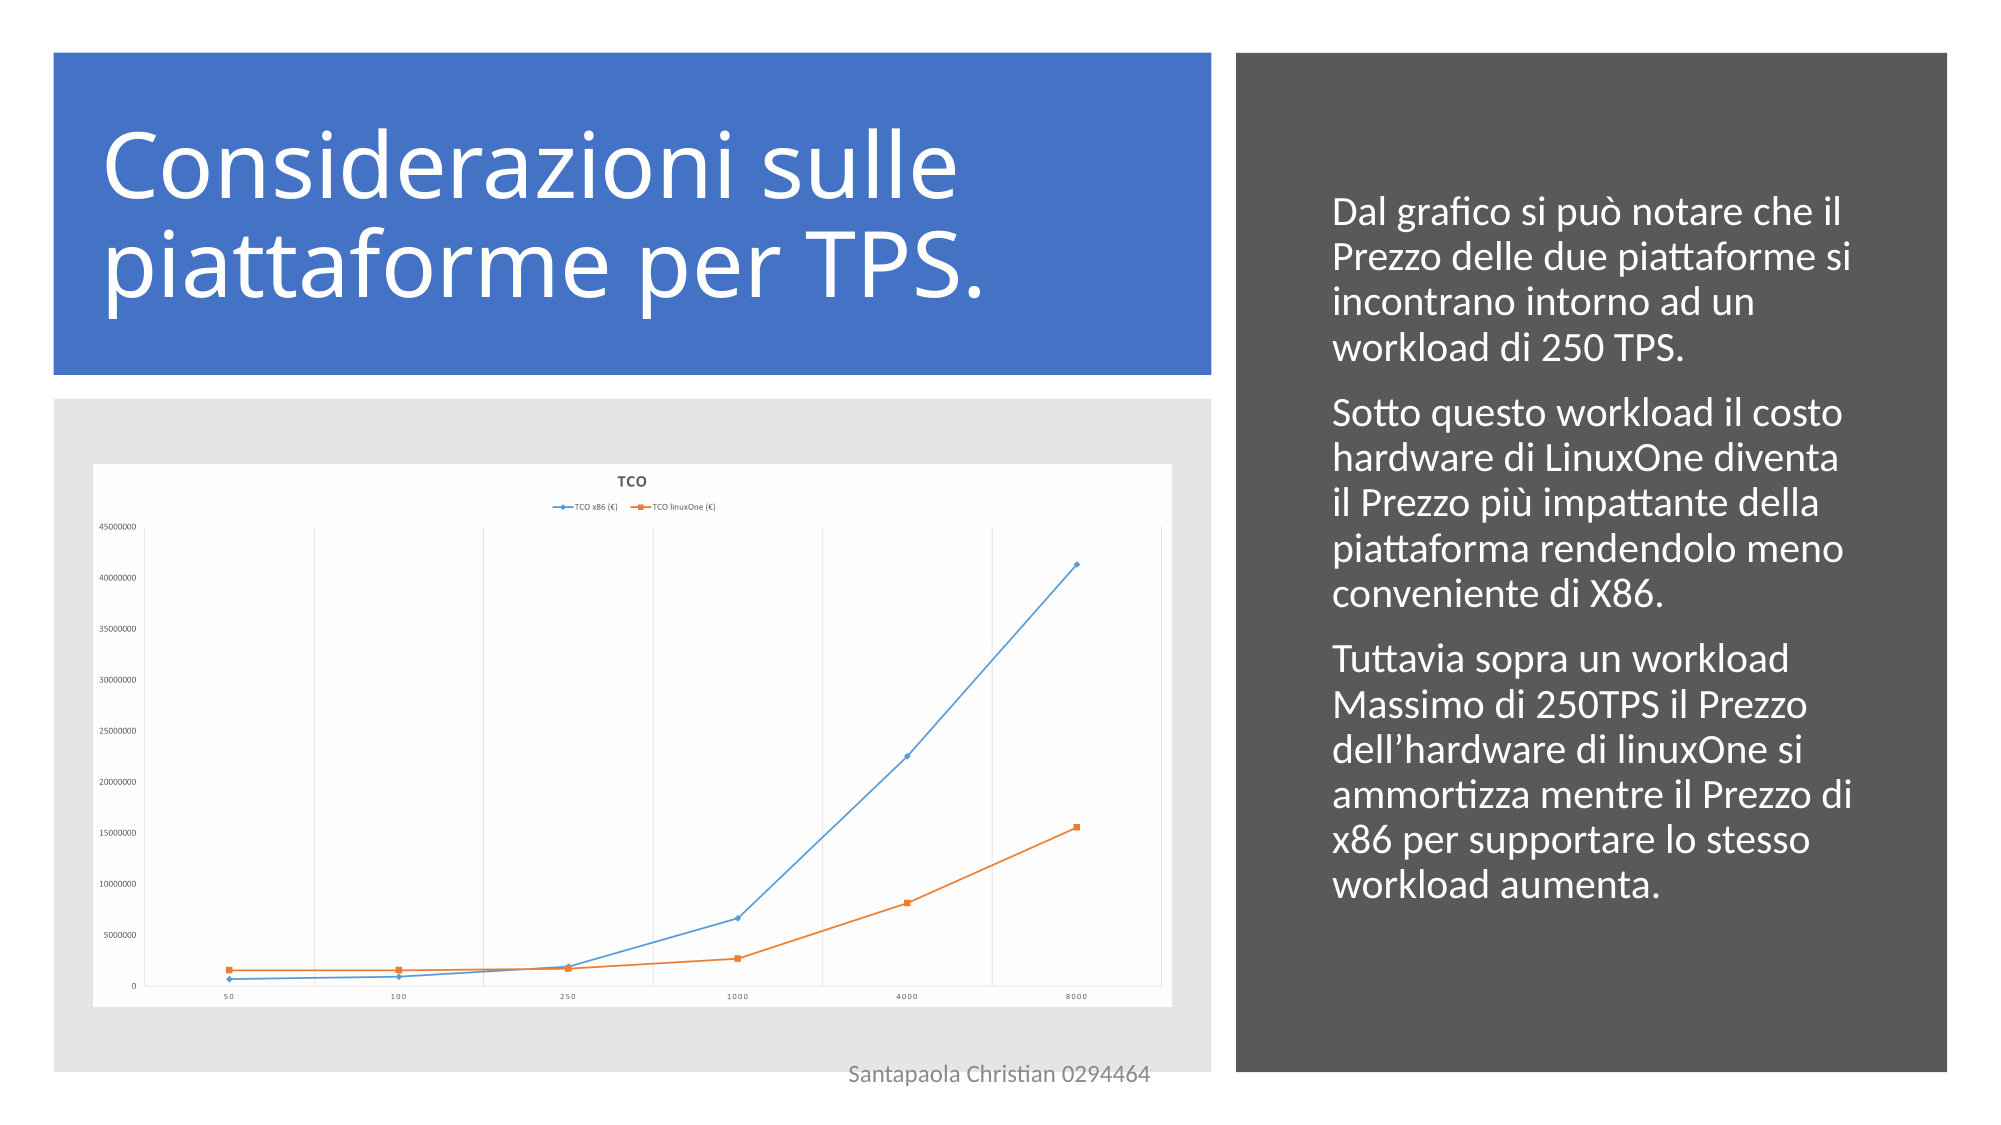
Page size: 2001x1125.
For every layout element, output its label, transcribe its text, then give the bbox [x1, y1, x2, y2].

text_box [1235, 52, 1948, 1073]
text_box [53, 398, 1212, 1073]
footer Santapaola Christian 0294464 [662, 1042, 1338, 1103]
title Considerazioni sulle piattaforme per TPS. [85, 84, 1168, 352]
list Dal grafico si può notare che il Prezzo delle due piattaforme si incontrano intorno ad un workload di 250 TPS. Sotto questo workload il costo hardware di LinuxOne diventa il Prezzo più impattante della piattaforma rendendolo meno conveniente di X86. Tuttavia sopra un workload Massimo di 250TPS il Prezzo dell’hardware di linuxOne si ammortizza mentre il Prezzo di x86 per supportare lo stesso workload aumenta. [1317, 150, 1879, 947]
picture [92, 463, 1173, 1008]
text_box [53, 52, 1212, 376]
